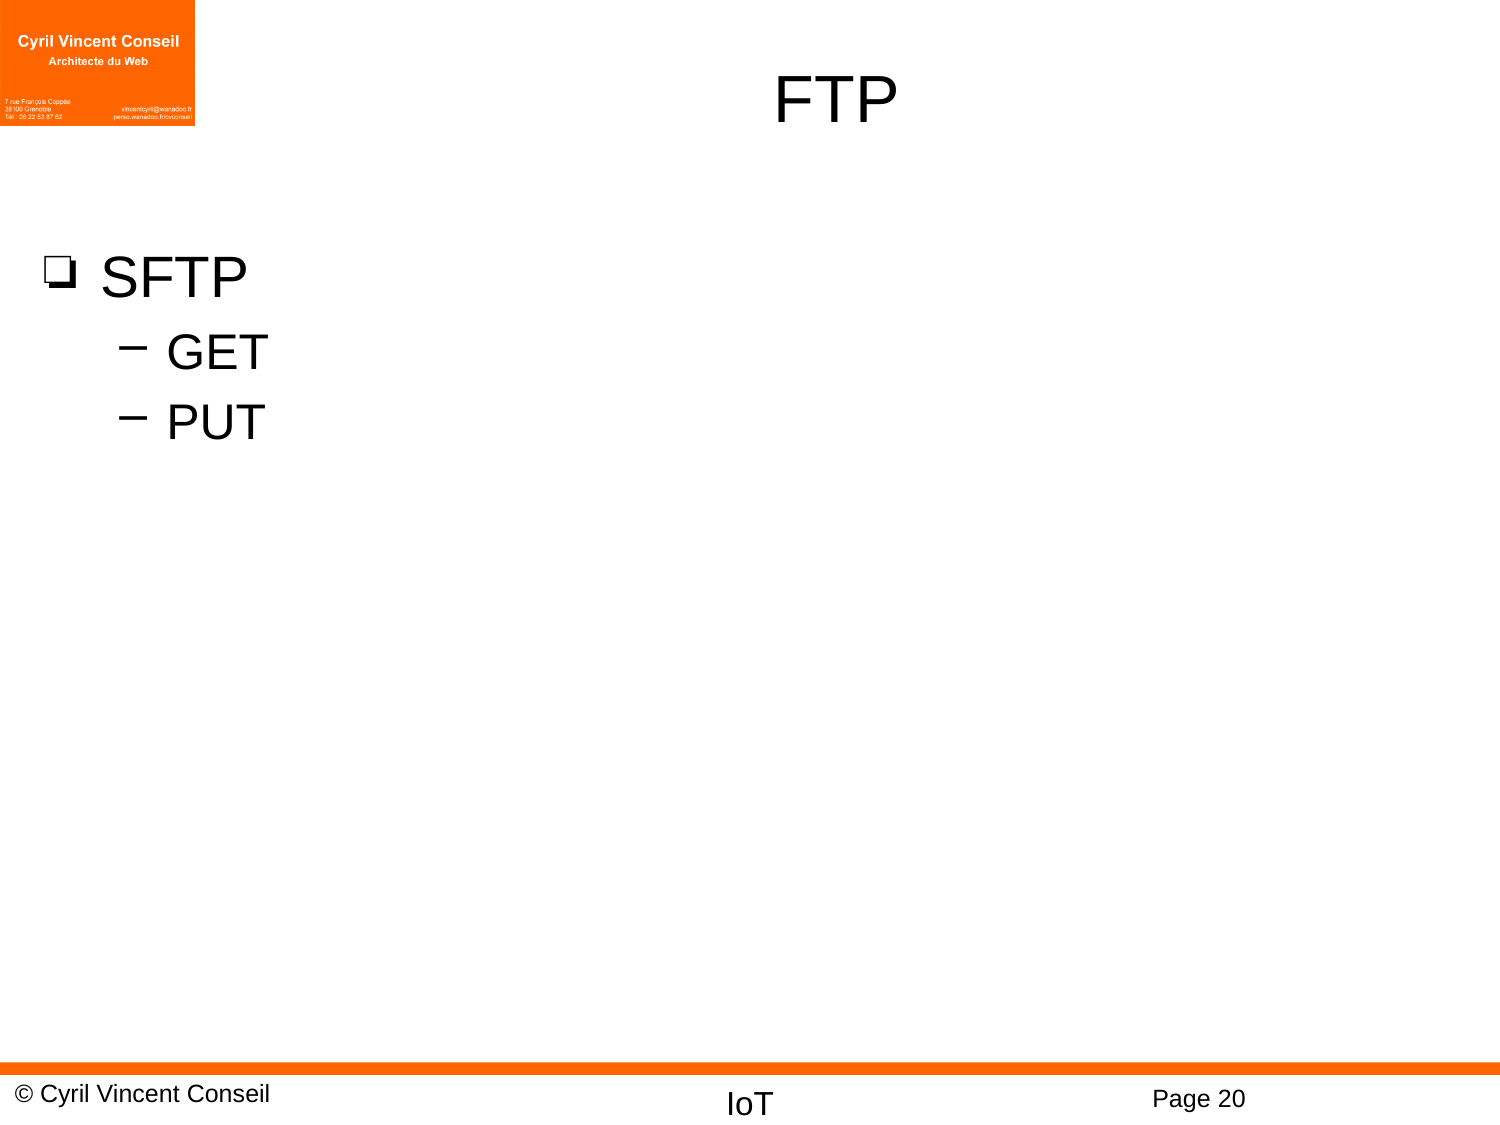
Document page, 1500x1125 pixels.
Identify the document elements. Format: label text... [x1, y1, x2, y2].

list SFTP GET PUT [29, 231, 1468, 1059]
picture [0, 0, 195, 126]
title FTP [194, 2, 1480, 190]
